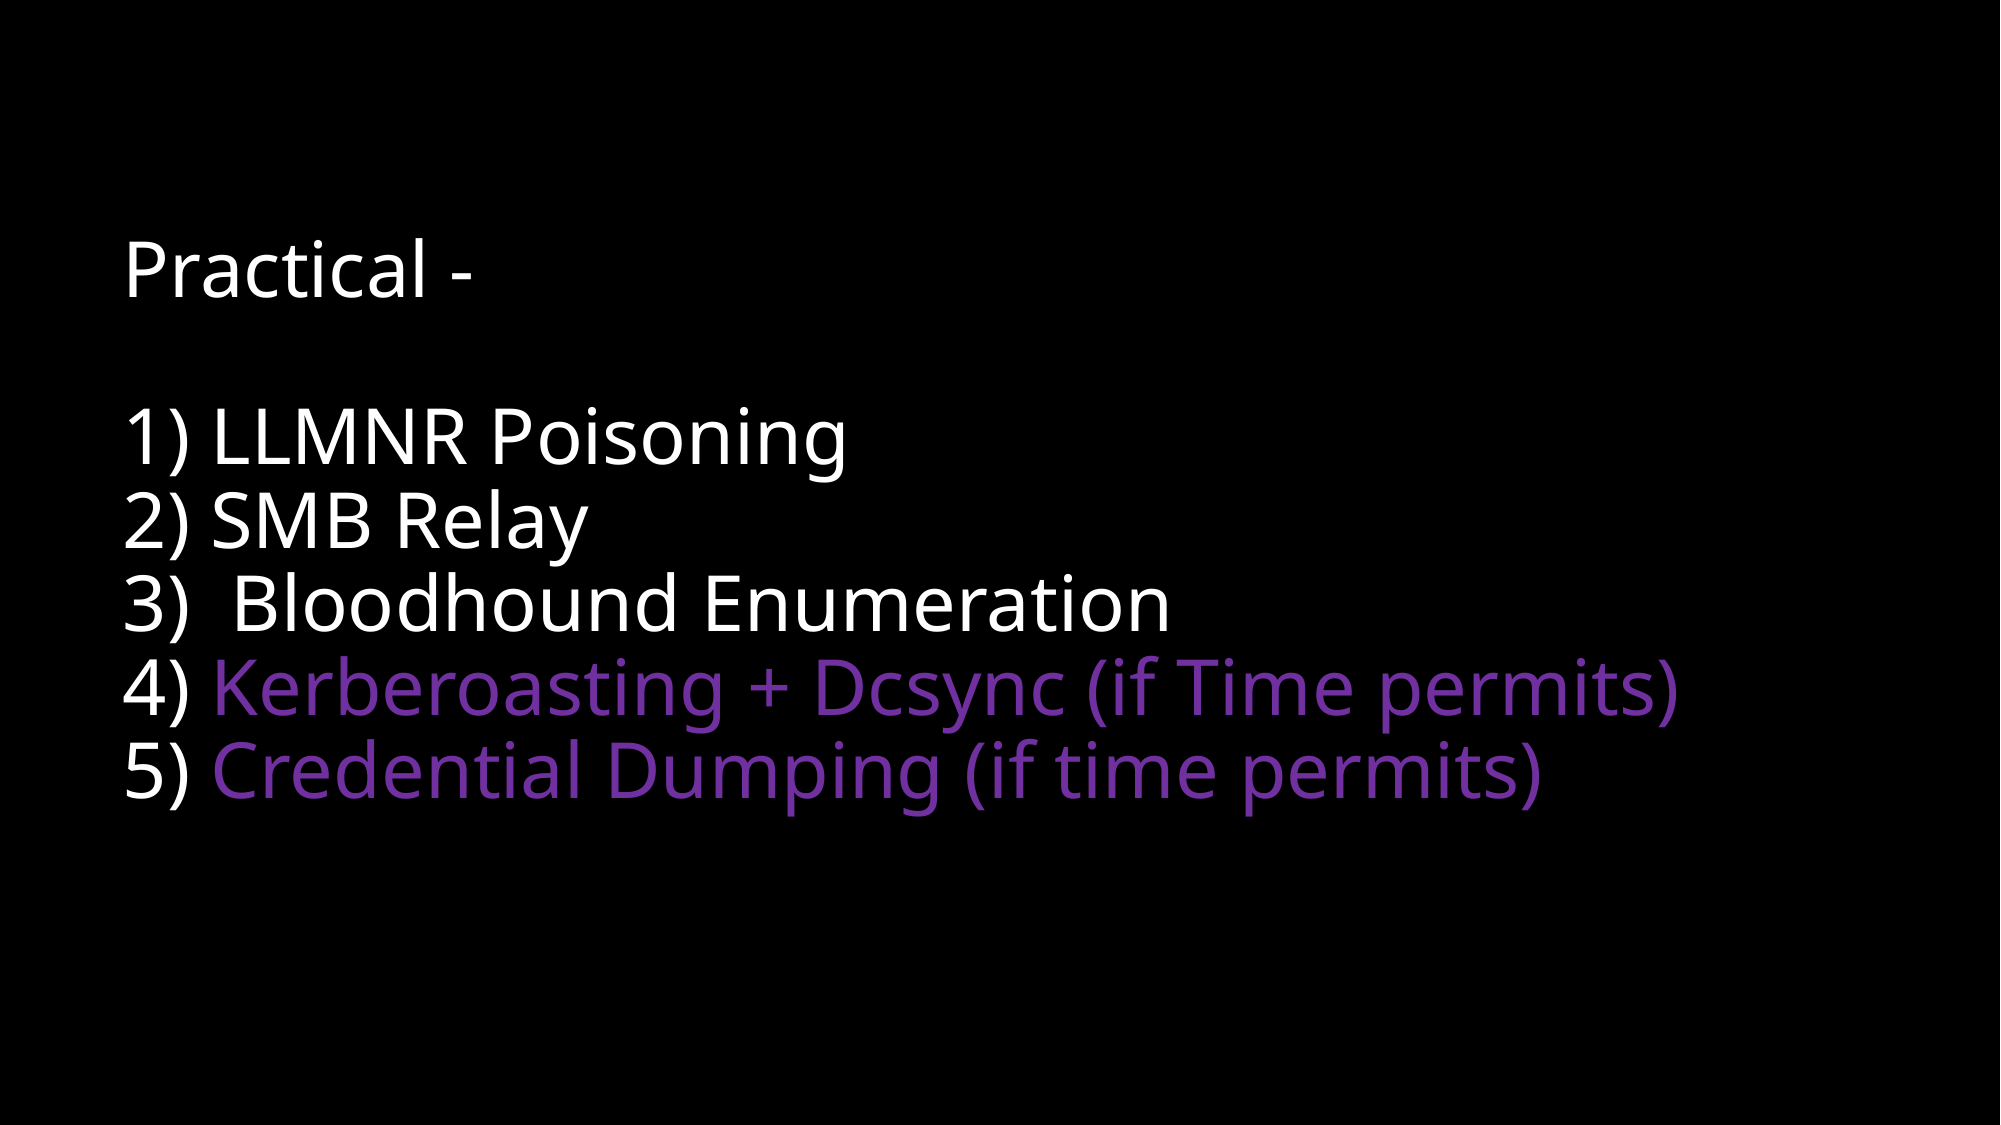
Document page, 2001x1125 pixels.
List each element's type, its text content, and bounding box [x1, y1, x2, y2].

title Practical - 1) LLMNR Poisoning 2) SMB Relay 3) Bloodhound Enumeration 4) Kerberoasting + Dcsync (if Time permits) 5) Credential Dumping (if time permits) [107, 222, 1861, 827]
